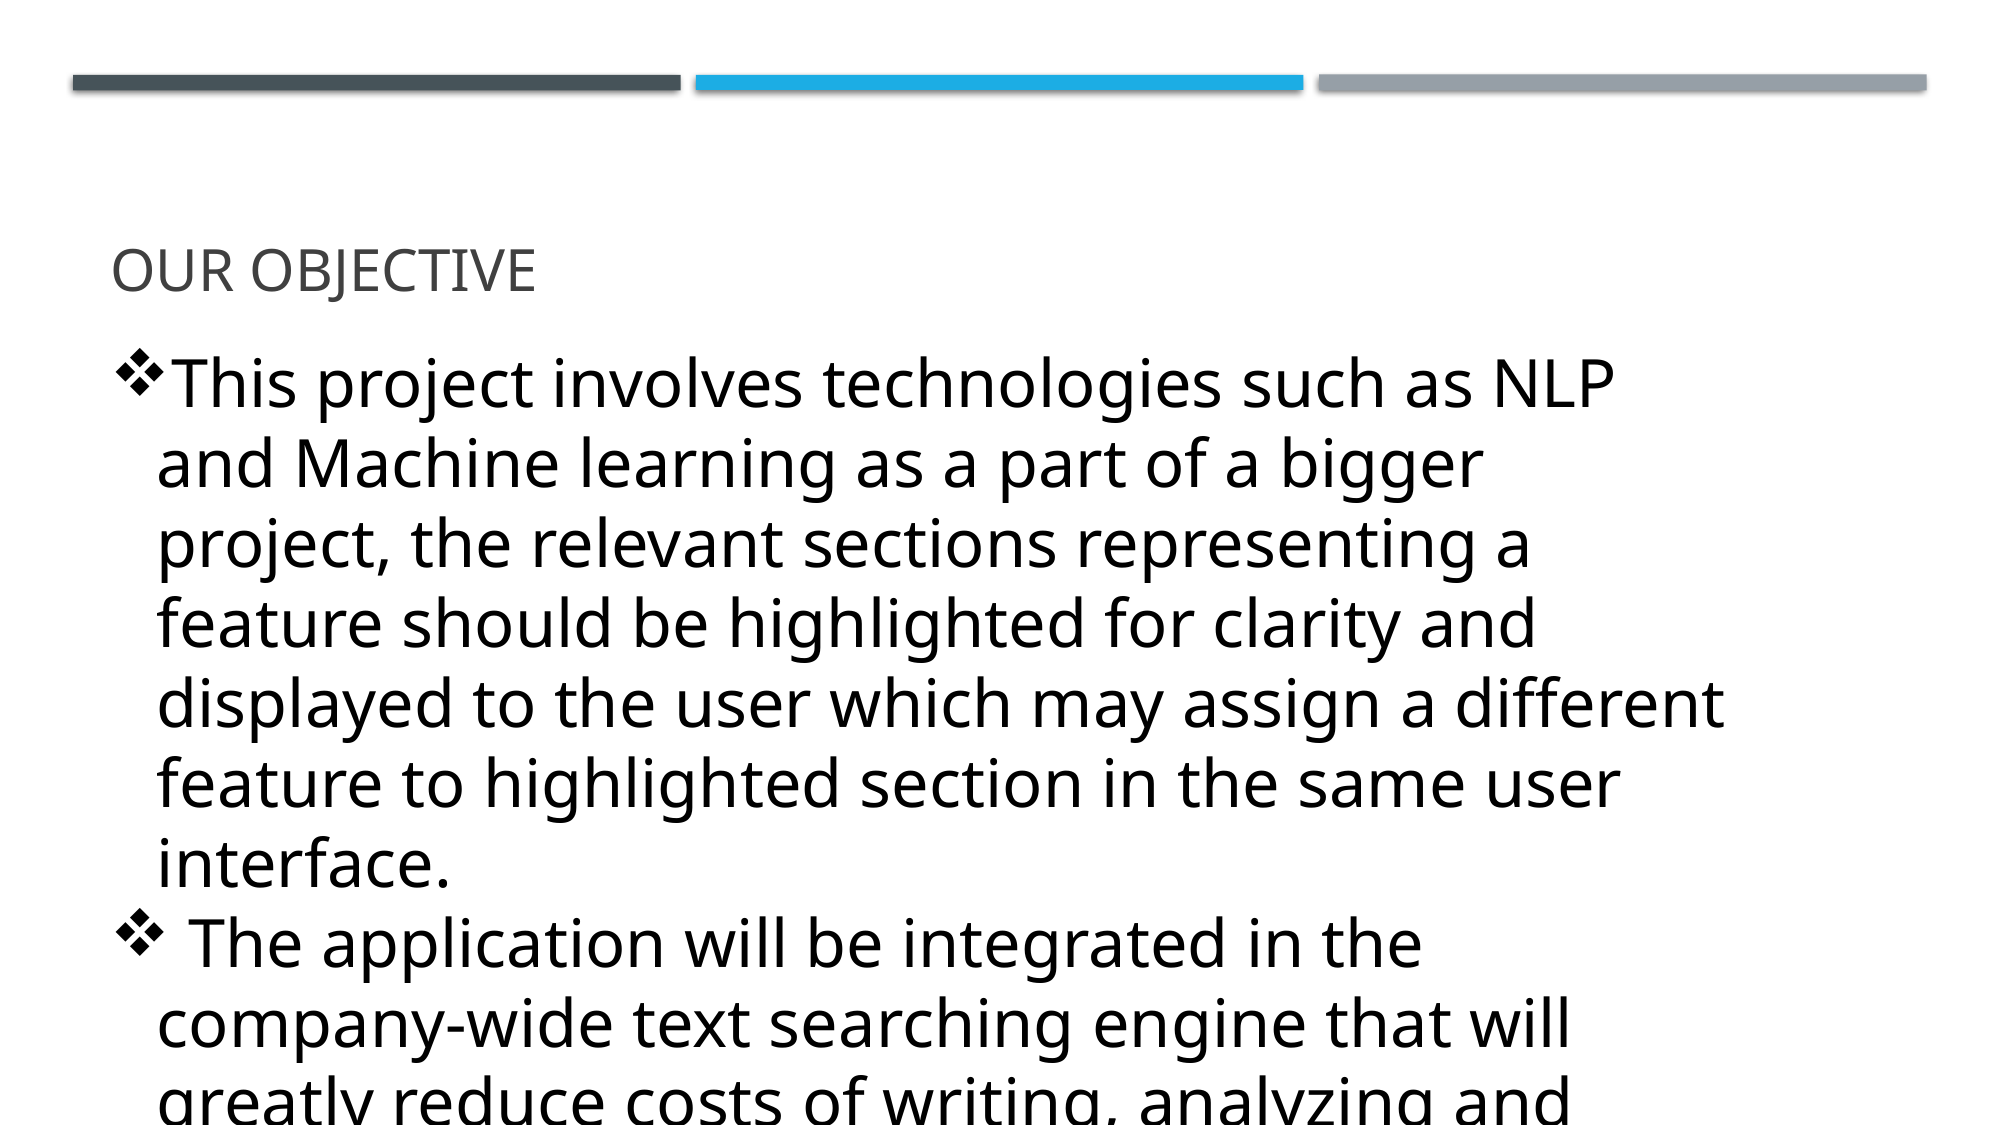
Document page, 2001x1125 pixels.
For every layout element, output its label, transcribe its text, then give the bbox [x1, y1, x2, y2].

text_box This project involves technologies such as NLP and Machine learning as a part of a bigger project, the relevant sections representing a feature should be highlighted for clarity and displayed to the user which may assign a different feature to highlighted section in the same user interface. The application will be integrated in the company-wide text searching engine that will greatly reduce costs of writing, analyzing and maintaining documentation. [95, 333, 1752, 1125]
title Our Objective [95, 115, 1905, 311]
